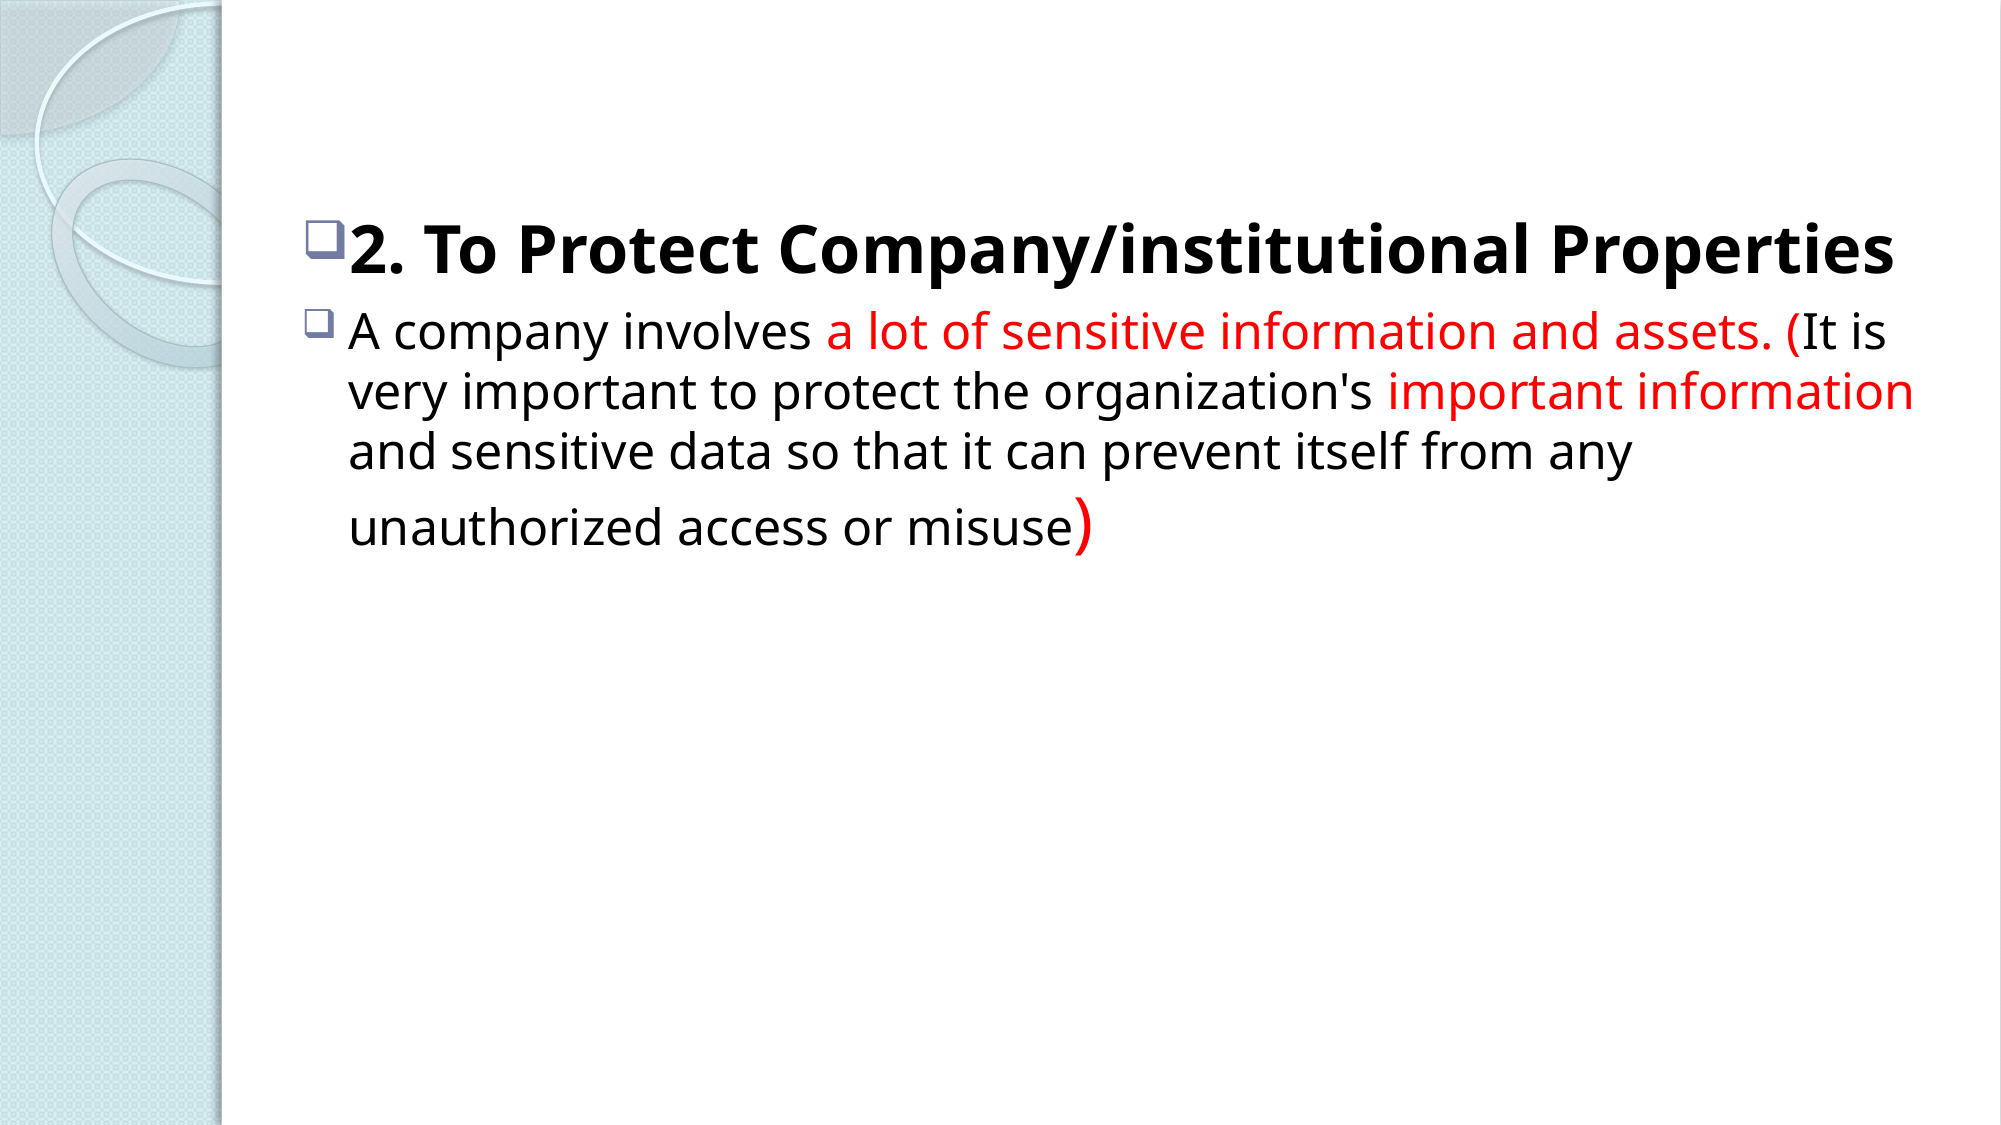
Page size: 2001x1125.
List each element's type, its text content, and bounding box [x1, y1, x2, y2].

list 2. To Protect Company/institutional Properties A company involves a lot of sensitive information and assets. (It is very important to protect the organization's important information and sensitive data so that it can prevent itself from any unauthorized access or misuse) [273, 199, 1954, 1025]
